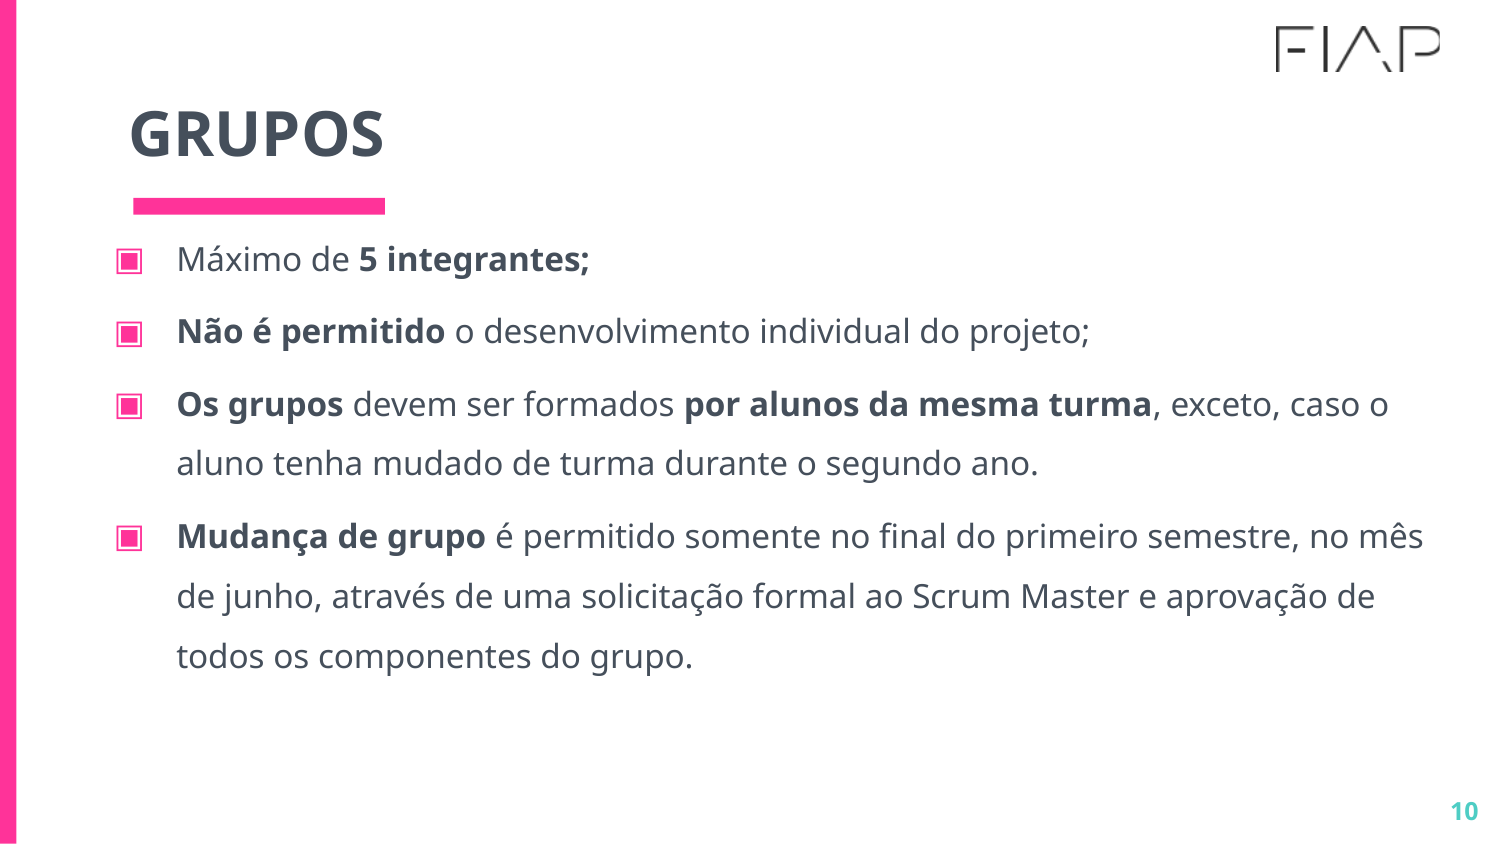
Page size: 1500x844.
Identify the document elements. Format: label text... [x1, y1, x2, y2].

list Máximo de 5 integrantes; Não é permitido o desenvolvimento individual do projeto; Os grupos devem ser formados por alunos da mesma turma, exceto, caso o aluno tenha mudado de turma durante o segundo ano. Mudança de grupo é permitido somente no final do primeiro semestre, no mês de junho, através de uma solicitação formal ao Scrum Master e aprovação de todos os componentes do grupo. [86, 202, 1466, 674]
title GRUPOS [113, 24, 1387, 184]
slide_number 10 [1403, 780, 1494, 832]
